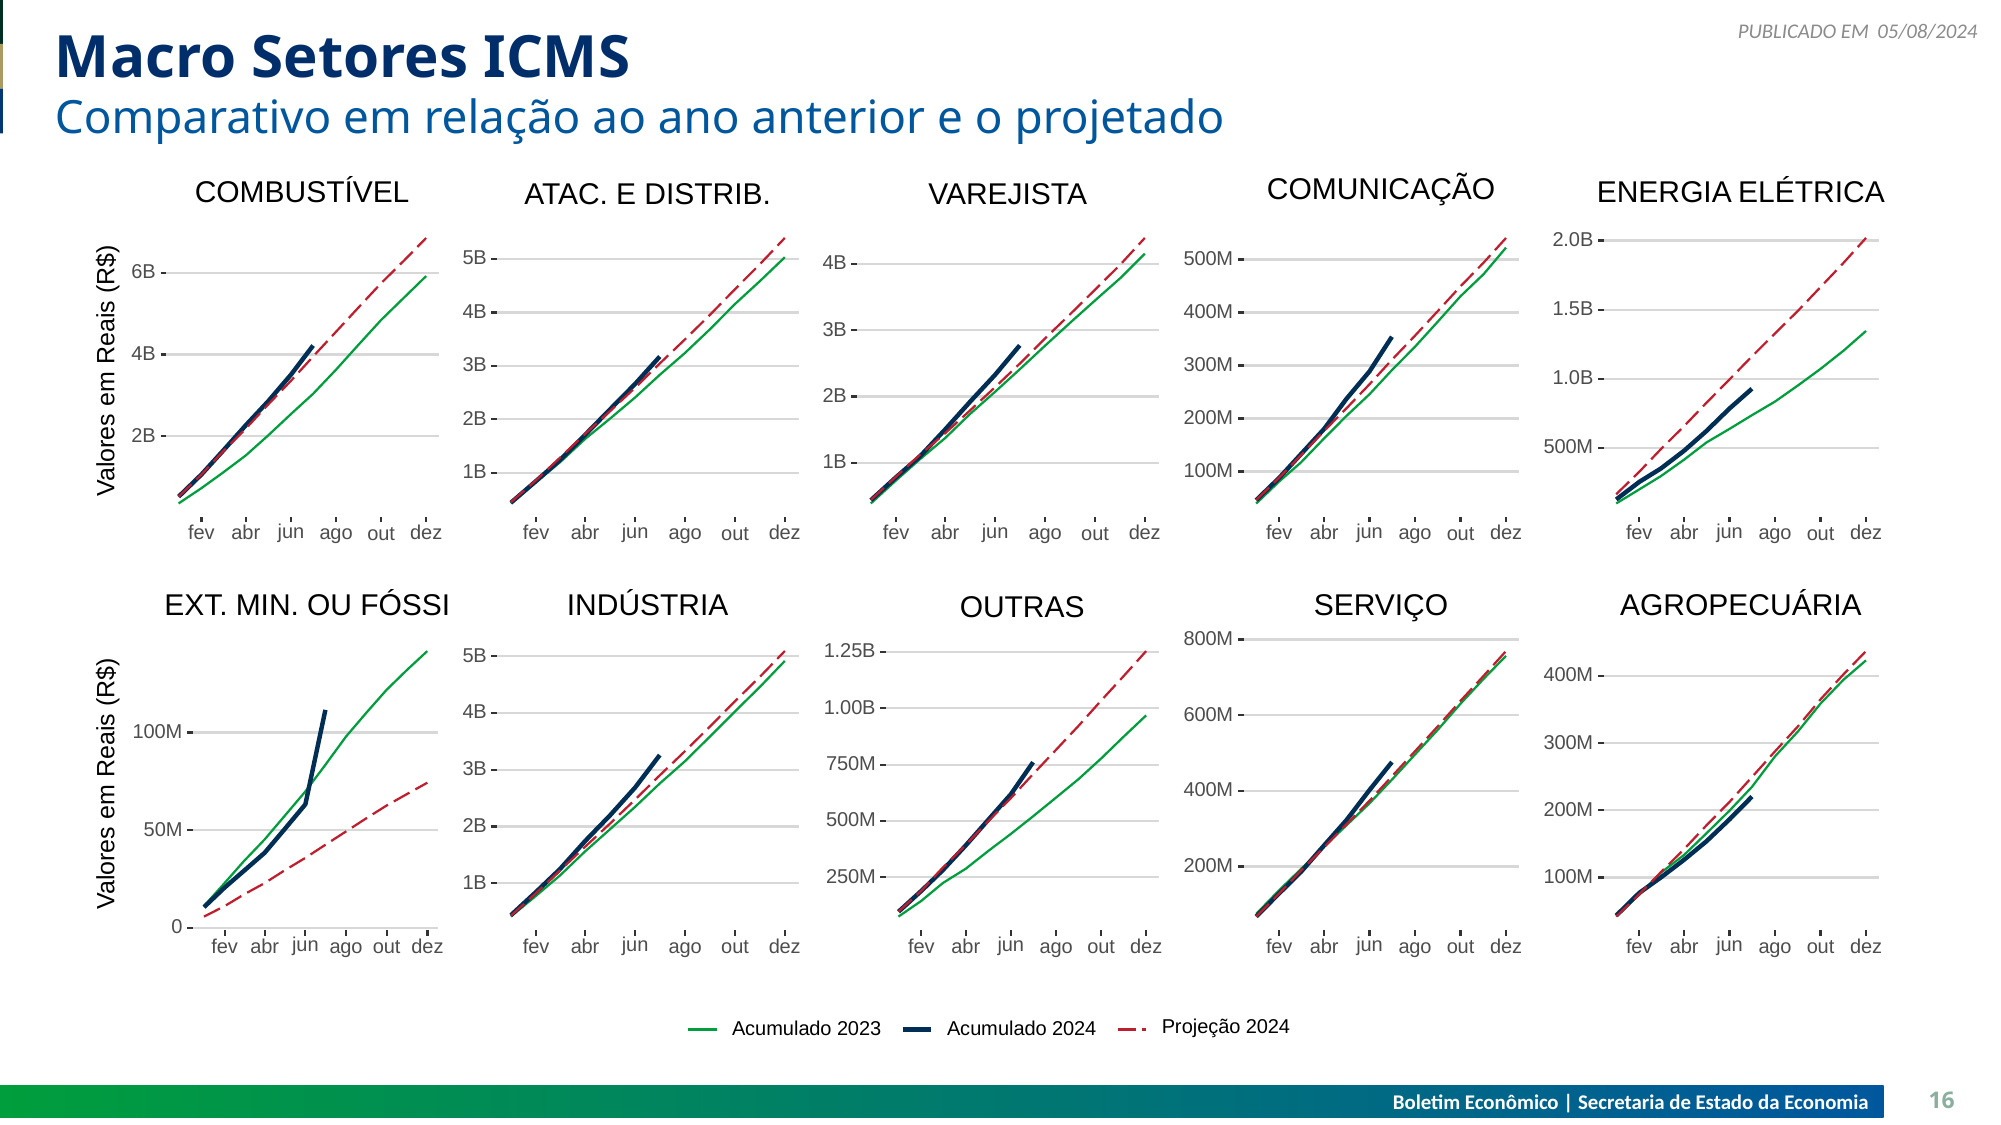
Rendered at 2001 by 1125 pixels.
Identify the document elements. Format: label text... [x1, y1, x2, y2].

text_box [89, 173, 1890, 1059]
slide_number 16 [1883, 1087, 2000, 1117]
footer Boletim Econômico | Secretaria de Estado da Economia [1208, 1085, 1884, 1117]
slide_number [1862, 0, 2000, 60]
title Macro Setores ICMS [40, 18, 1766, 79]
subtitle Comparativo em relação ao ano anterior e o projetado [40, 79, 1766, 145]
